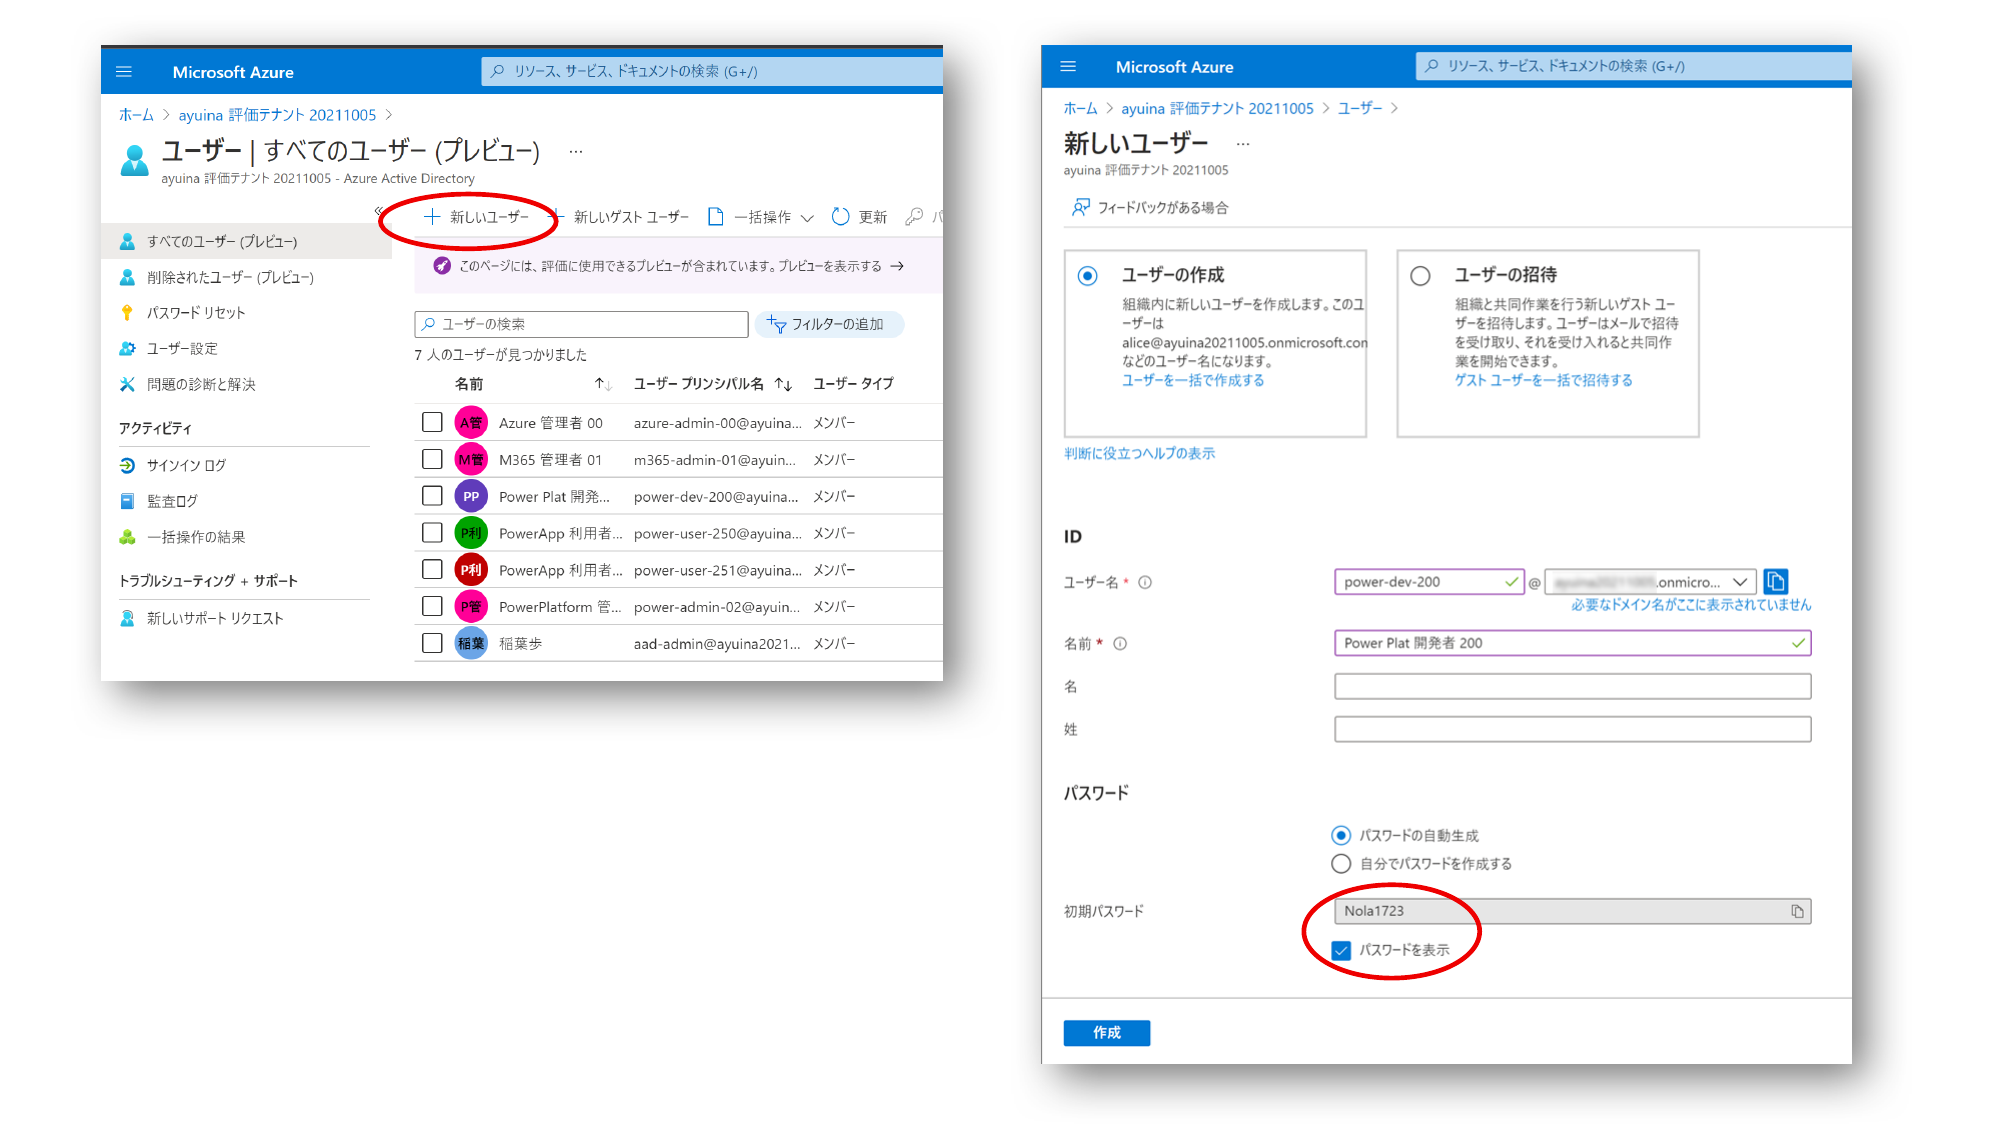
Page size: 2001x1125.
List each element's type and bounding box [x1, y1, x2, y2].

picture [101, 45, 943, 681]
picture [1041, 45, 1852, 1064]
